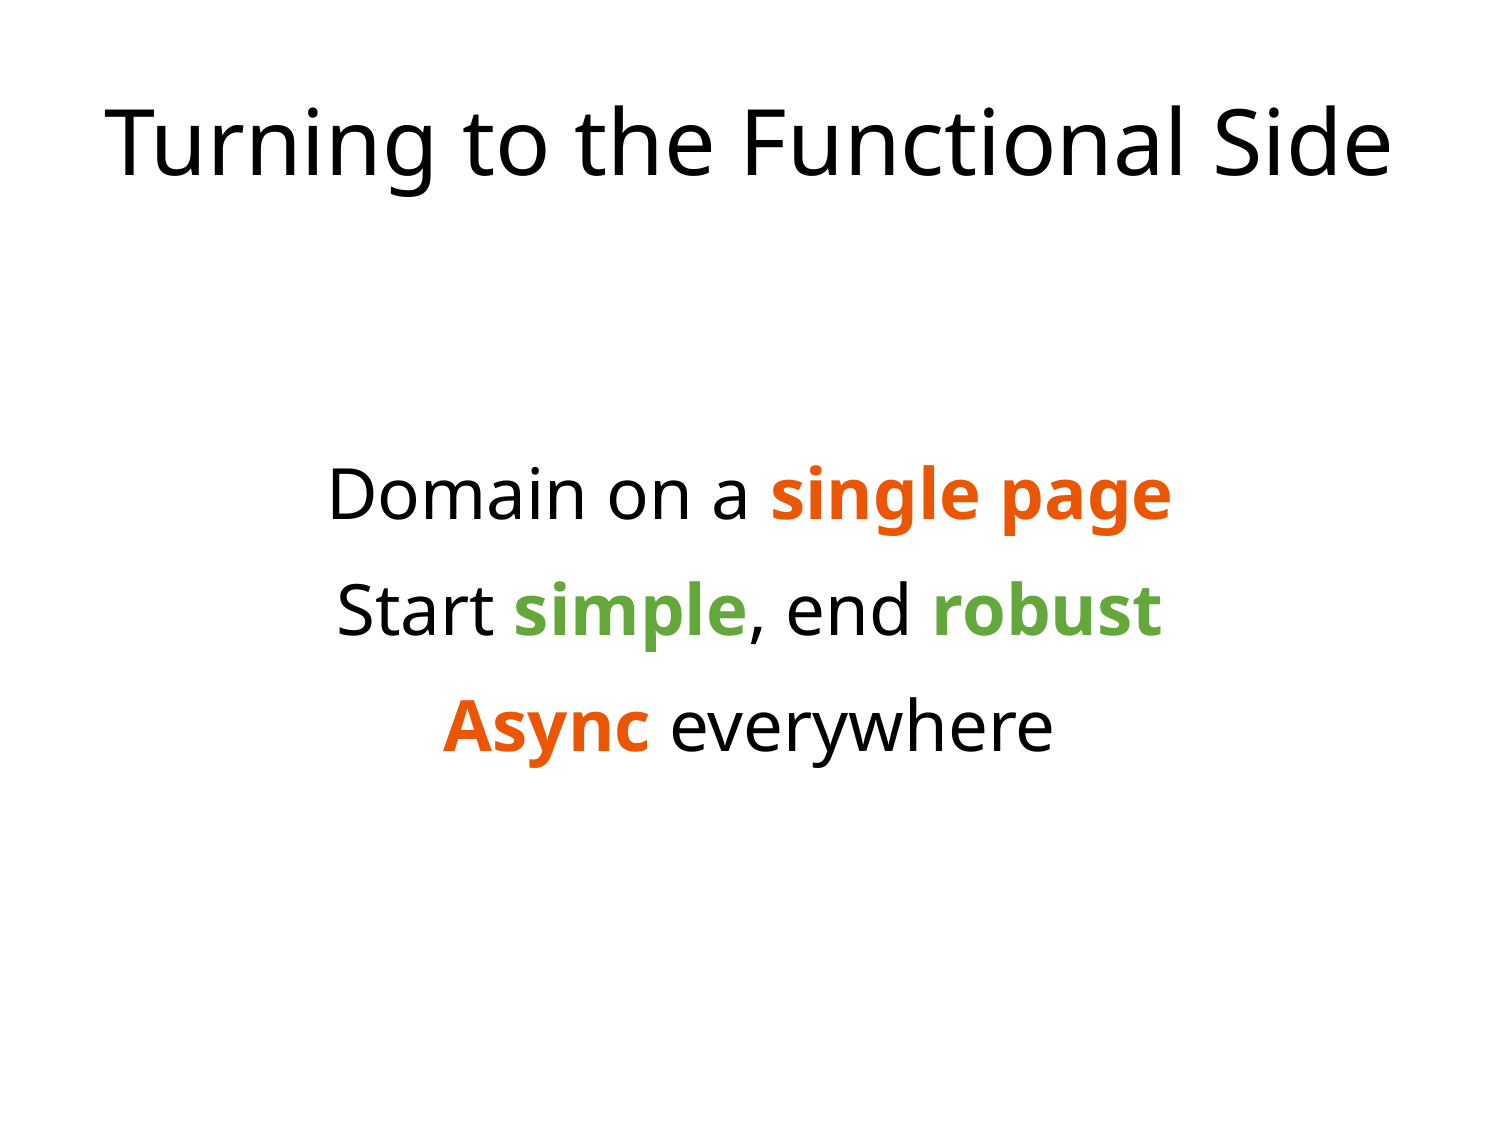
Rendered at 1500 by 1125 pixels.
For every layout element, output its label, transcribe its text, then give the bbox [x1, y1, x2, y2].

list Domain on a single page Start simple, end robust Async everywhere [75, 324, 1425, 1005]
title Turning to the Functional Side [75, 45, 1425, 233]
